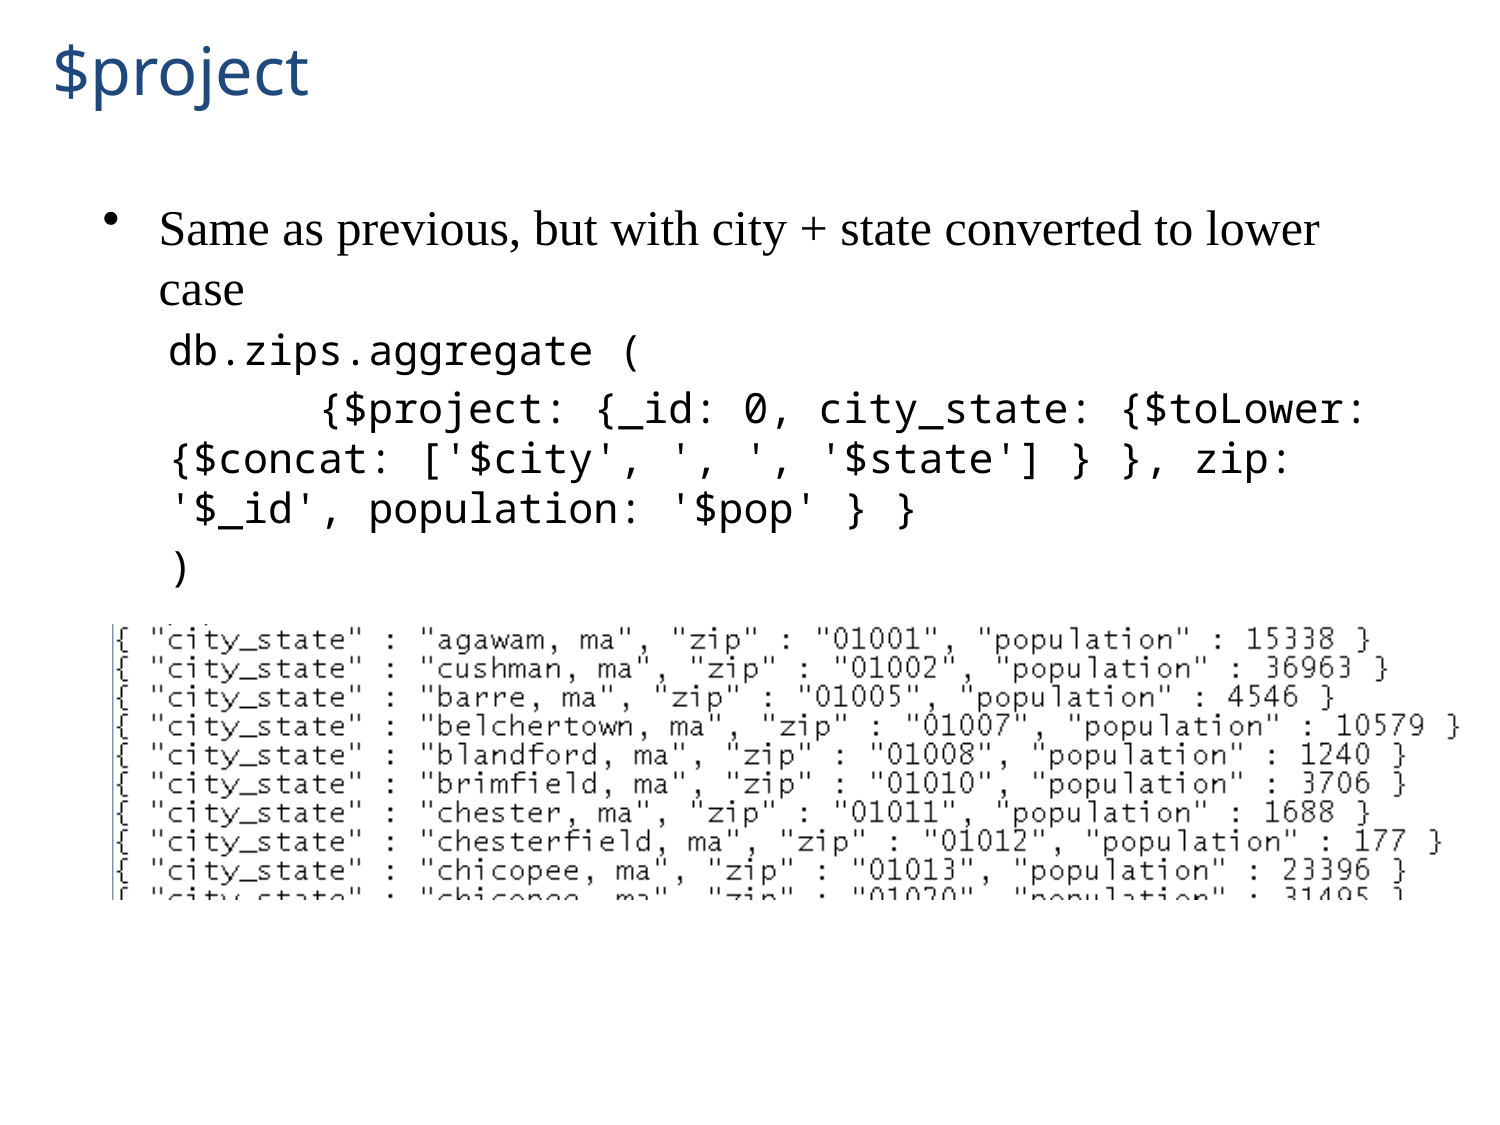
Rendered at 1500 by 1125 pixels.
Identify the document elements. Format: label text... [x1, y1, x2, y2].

picture [112, 624, 1461, 901]
list Same as previous, but with city + state converted to lower case db.zips.aggregate ( {$project: {_id: 0, city_state: {$toLower: {$concat: ['$city', ', ', '$state'] } }, zip: '$_id', population: '$pop' } } ) [87, 187, 1413, 613]
title $project [37, 0, 1463, 138]
